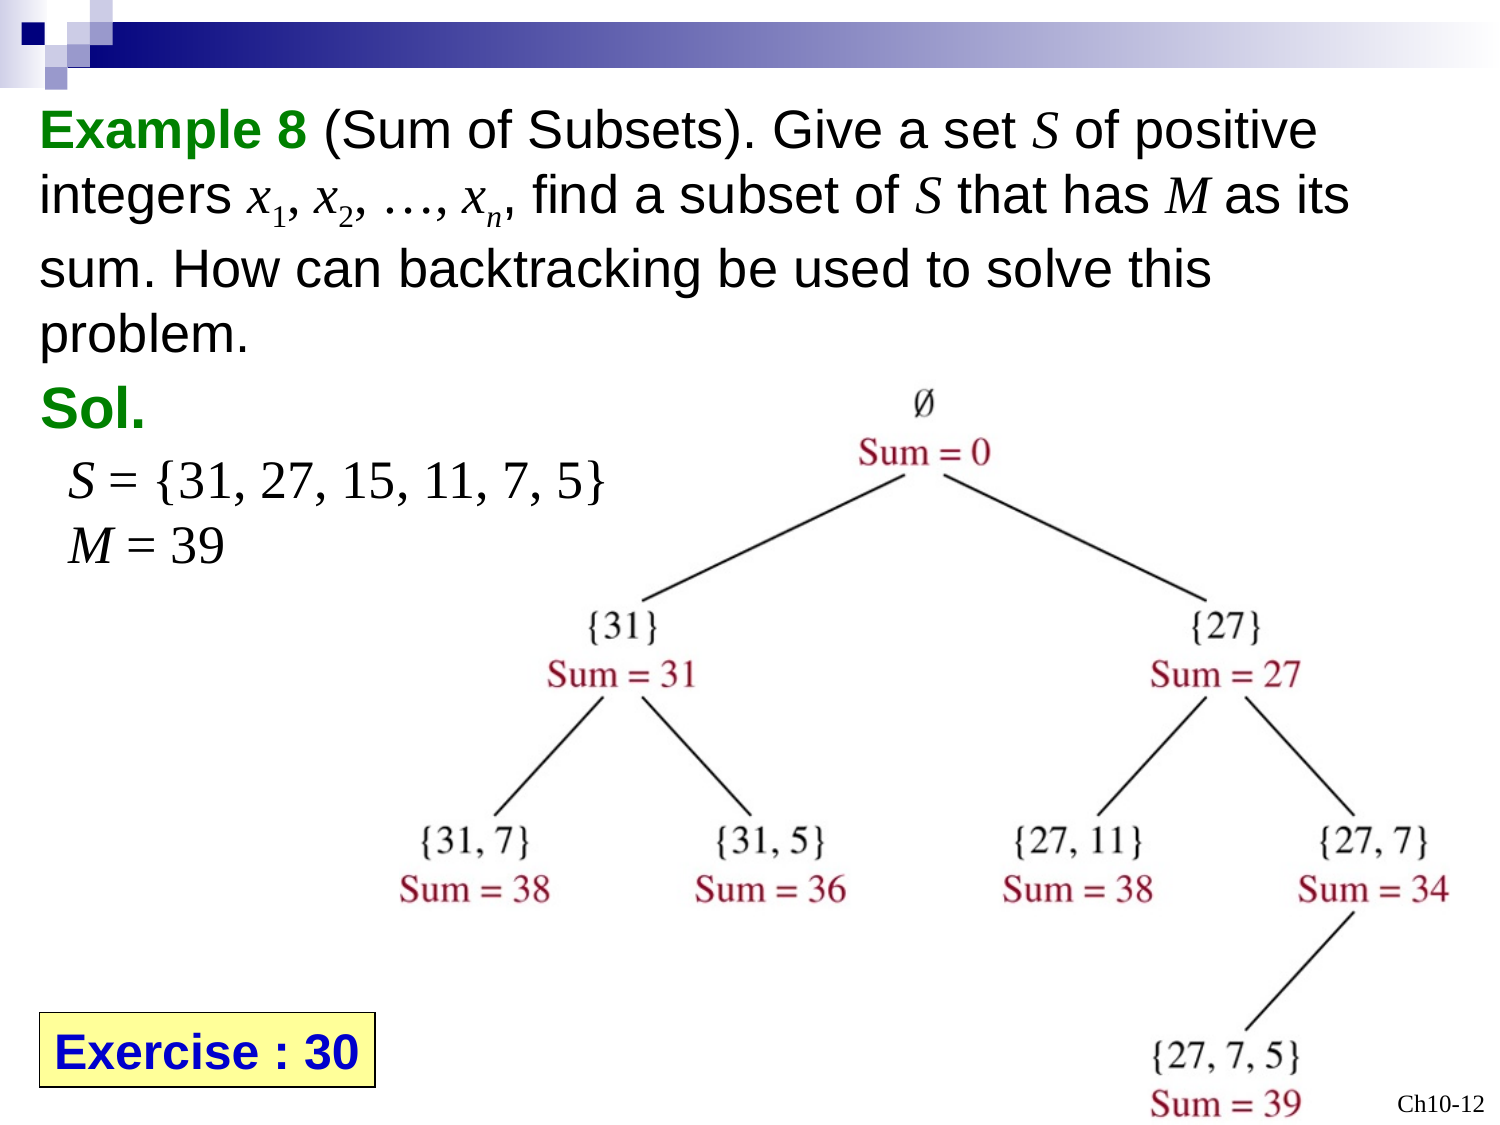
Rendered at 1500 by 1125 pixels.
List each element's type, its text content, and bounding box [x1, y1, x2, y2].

slide_number Ch10-12 [1454, 1049, 1500, 1125]
text_box Sol. [25, 362, 163, 448]
text_box S = {31, 27, 15, 11, 7, 5} M = 39 [53, 437, 394, 583]
text_box Example 8 (Sum of Subsets). Give a set S of positive integers x1, x2, …, xn, find a subset of S that has M as its sum. How can backtracking be used to solve this problem. [24, 87, 1382, 371]
text_box Exercise : 30 [39, 1012, 375, 1088]
picture [399, 369, 1451, 1125]
